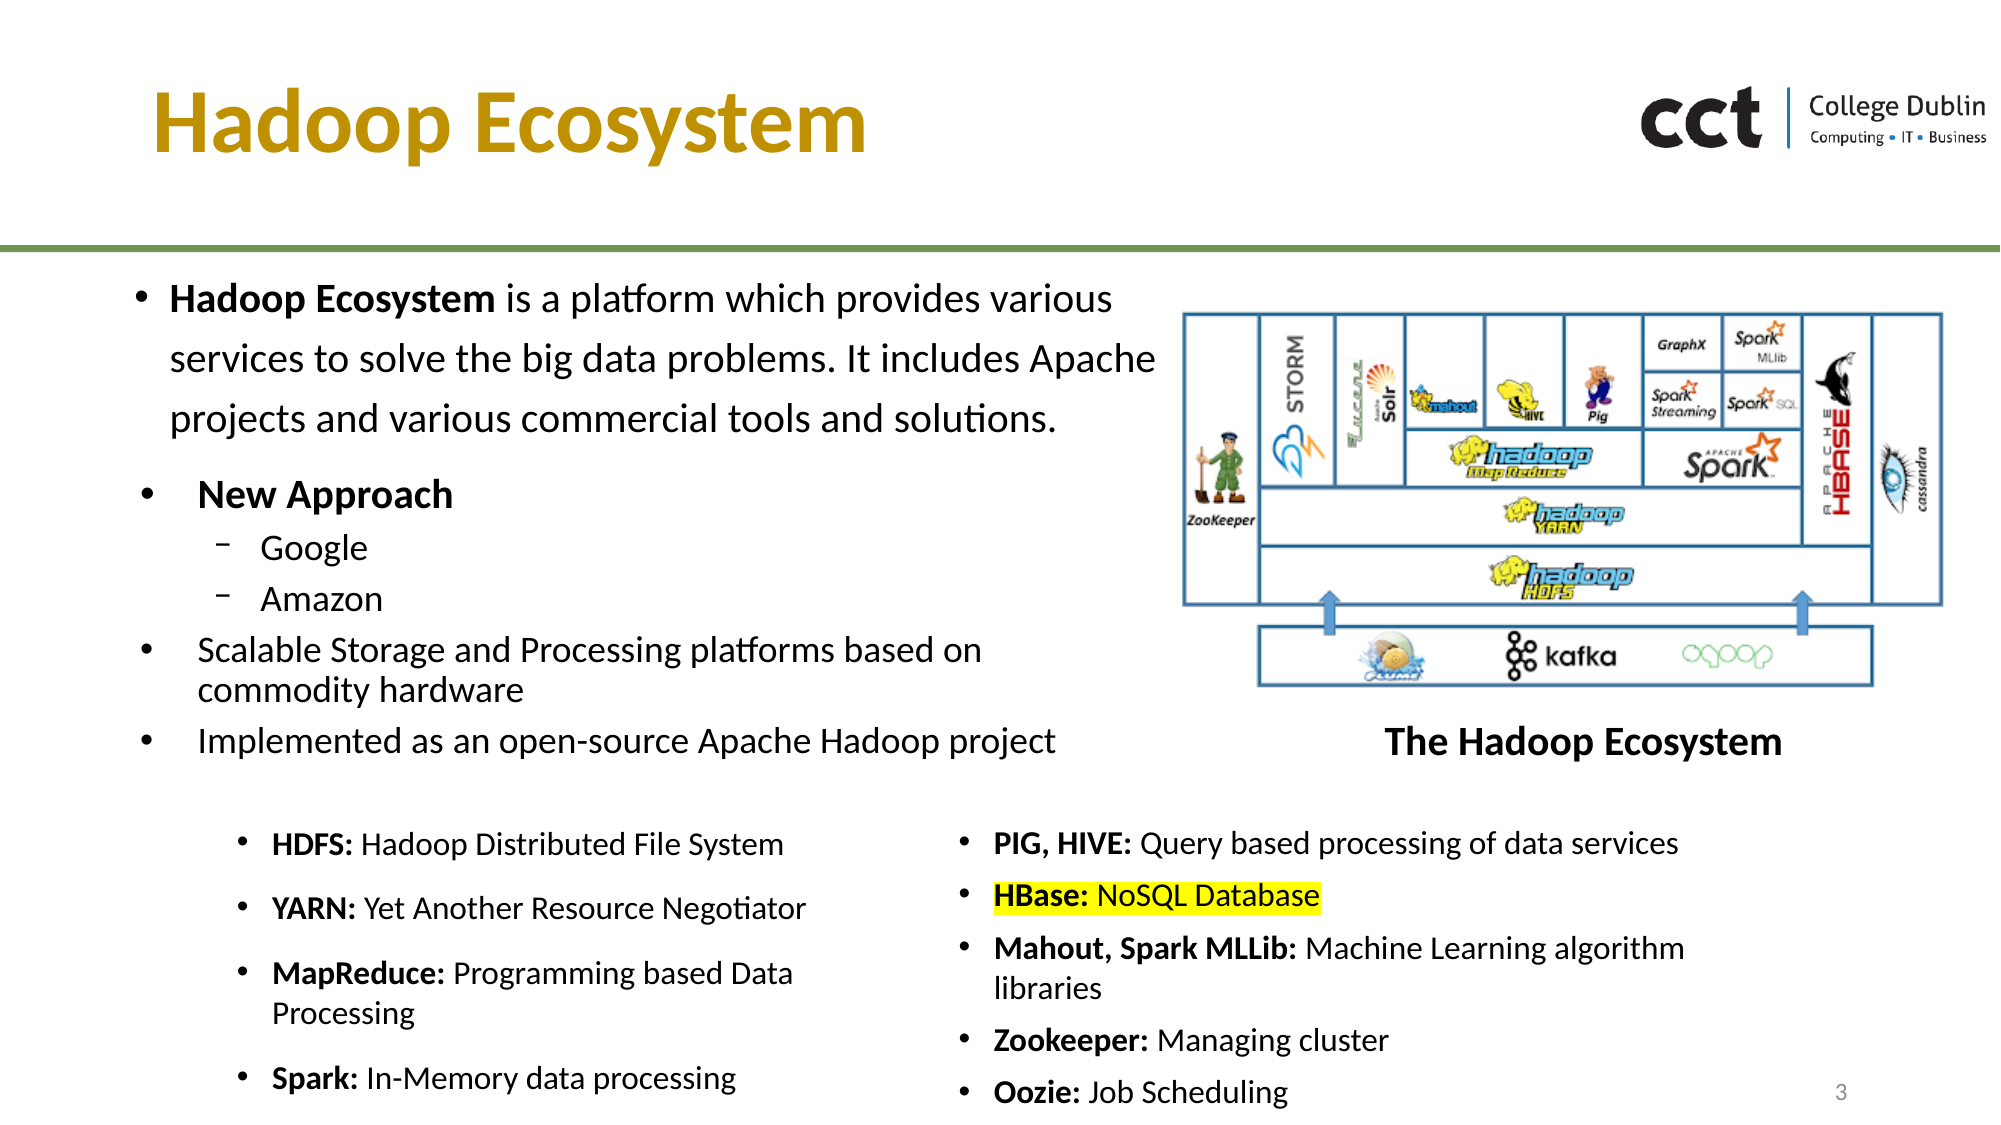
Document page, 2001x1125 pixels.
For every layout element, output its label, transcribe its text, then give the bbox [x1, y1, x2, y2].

title Hadoop Ecosystem [137, 13, 1618, 232]
text_box New Approach Google Amazon Scalable Storage and Processing platforms based on commodity hardware Implemented as an open-source Apache Hadoop project [65, 465, 1176, 818]
slide_number 3 [1412, 1060, 1863, 1120]
picture [1638, 71, 1996, 166]
list Hadoop Ecosystem is a platform which provides various services to solve the big data problems. It includes Apache projects and various commercial tools and solutions. [119, 253, 1255, 457]
text_box The Hadoop Ecosystem [1305, 706, 1863, 771]
text_box PIG, HIVE: Query based processing of data services HBase: NoSQL Database Mahout, Spark MLLib: Machine Learning algorithm libraries Zookeeper: Managing cluster Oozie: Job Scheduling [943, 813, 1756, 1118]
text_box HDFS: Hadoop Distributed File System YARN: Yet Another Resource Negotiator MapReduce: Programming based Data Processing Spark: In-Memory data processing [222, 818, 835, 1104]
picture [1175, 301, 1951, 695]
